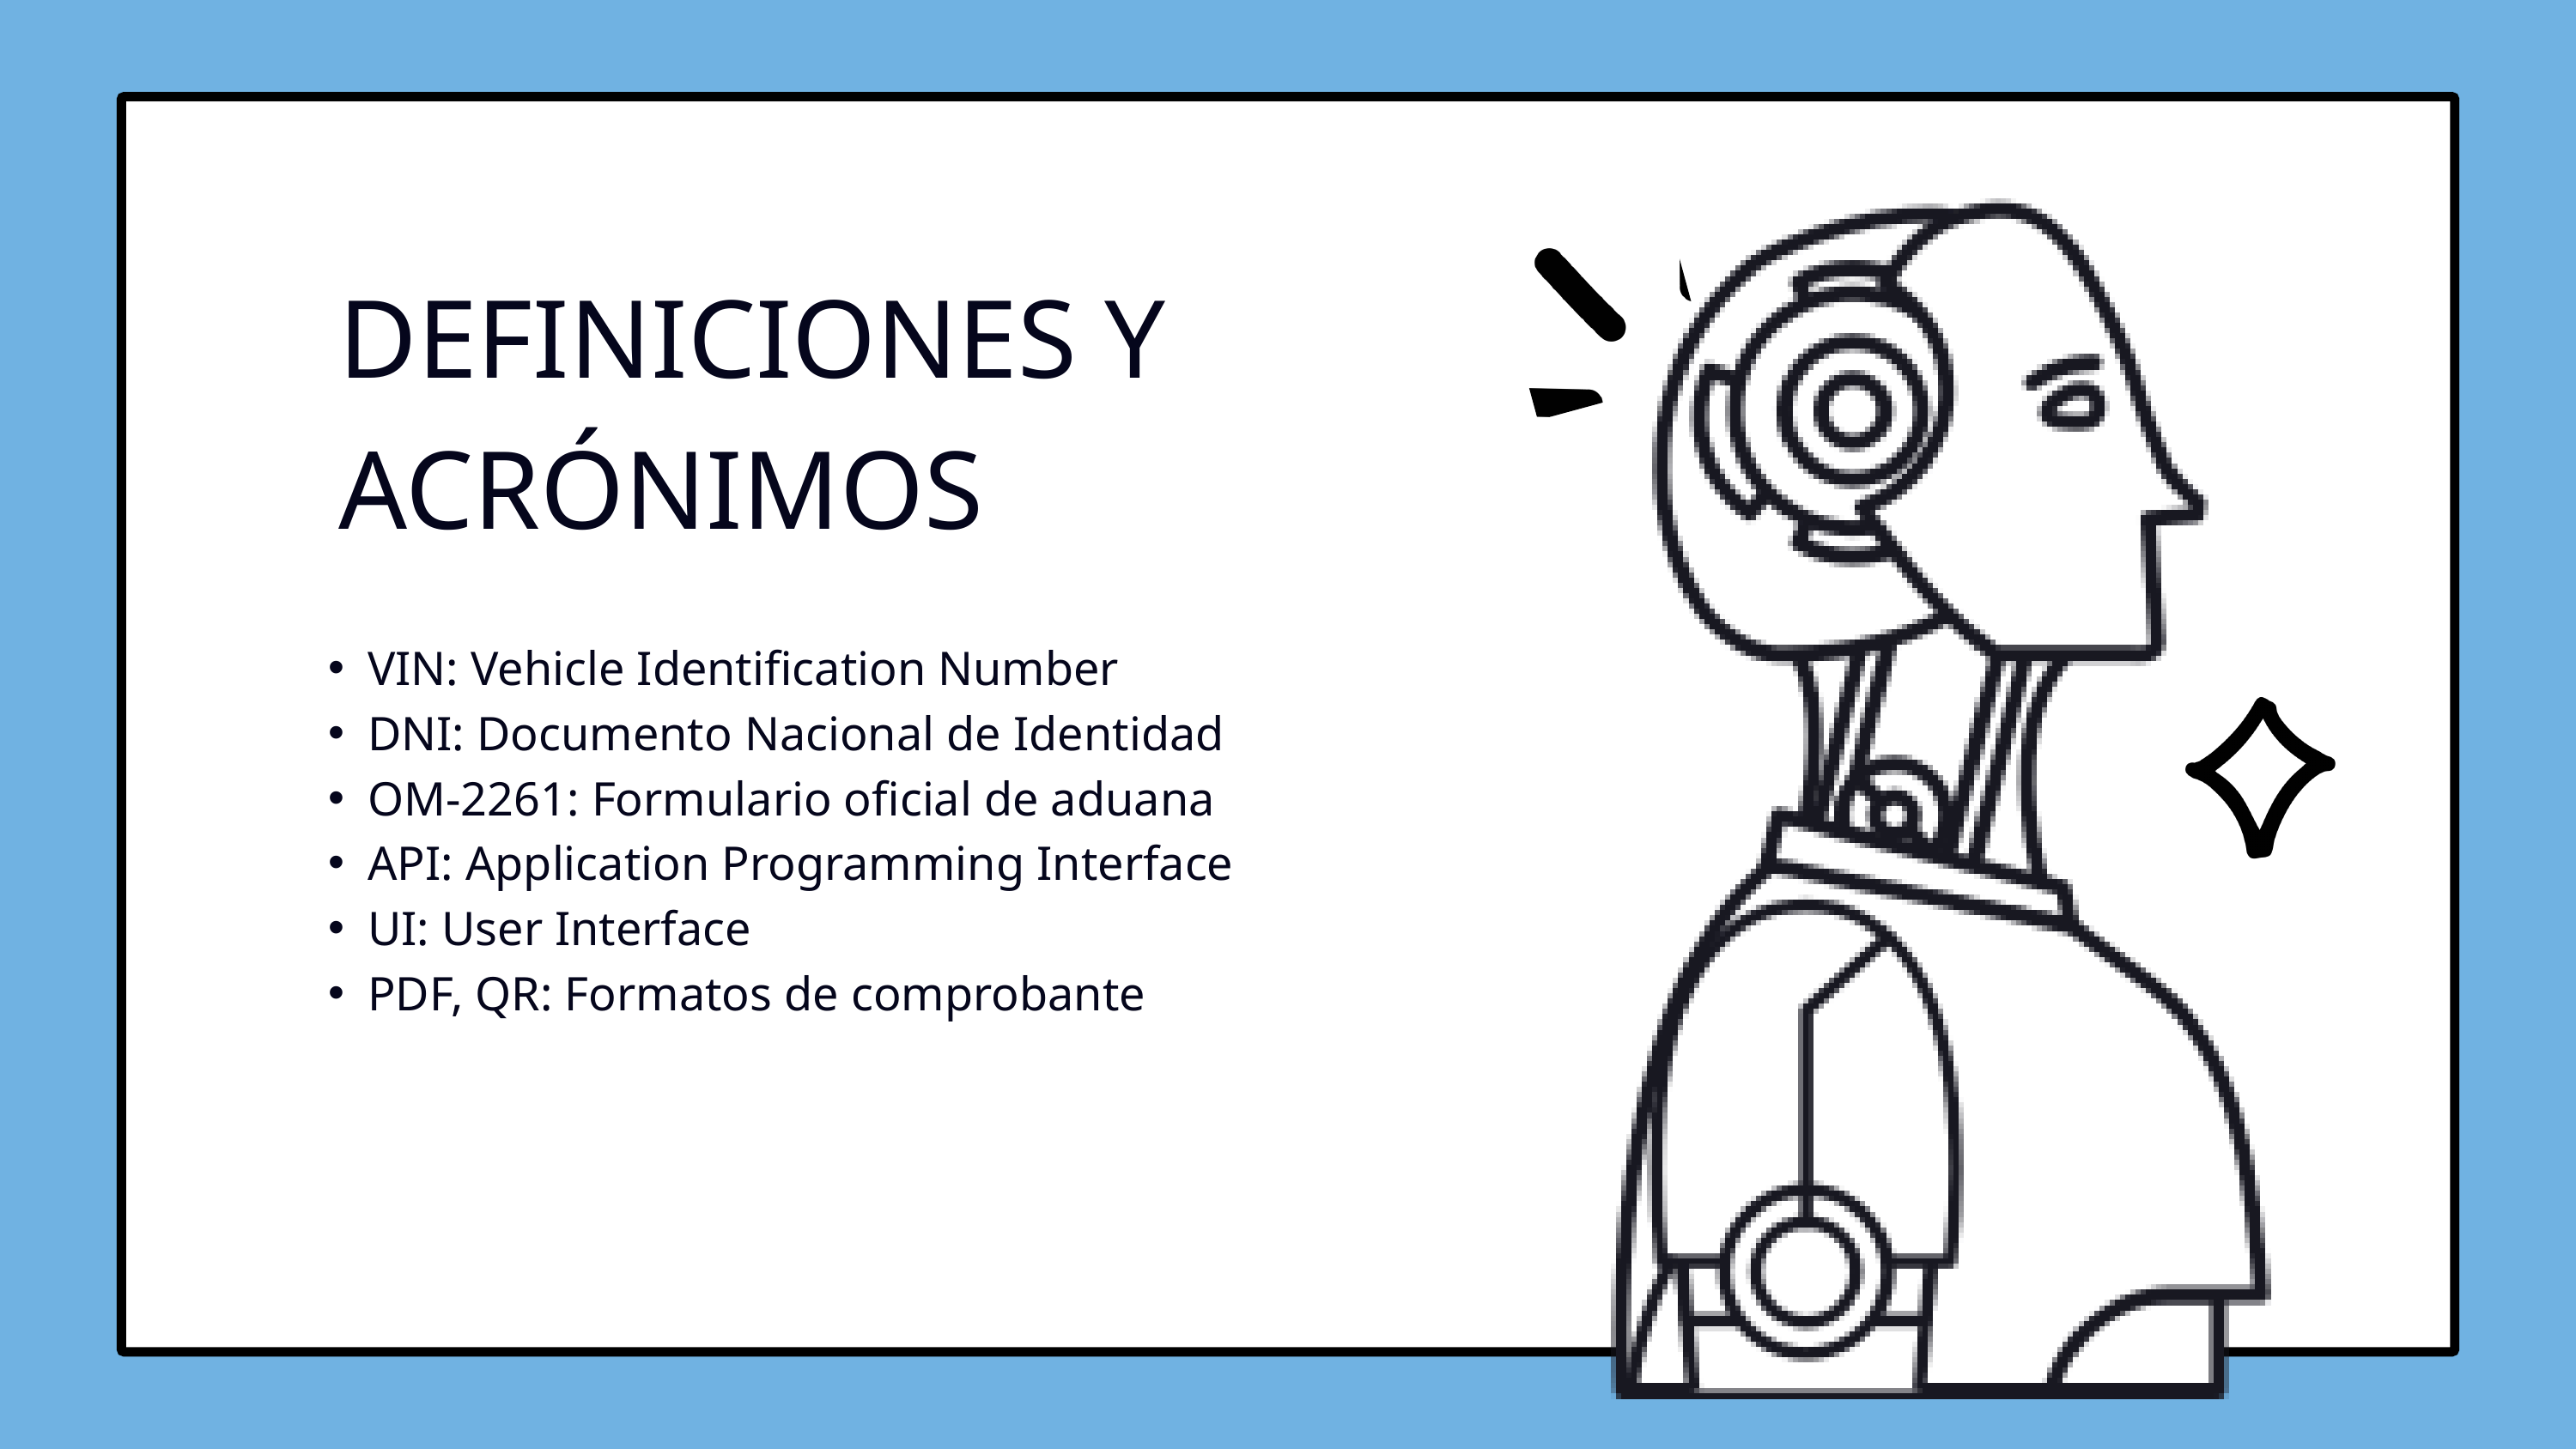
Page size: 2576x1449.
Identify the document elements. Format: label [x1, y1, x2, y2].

text_box [121, 96, 2455, 1353]
text_box [1590, 1359, 2271, 1399]
